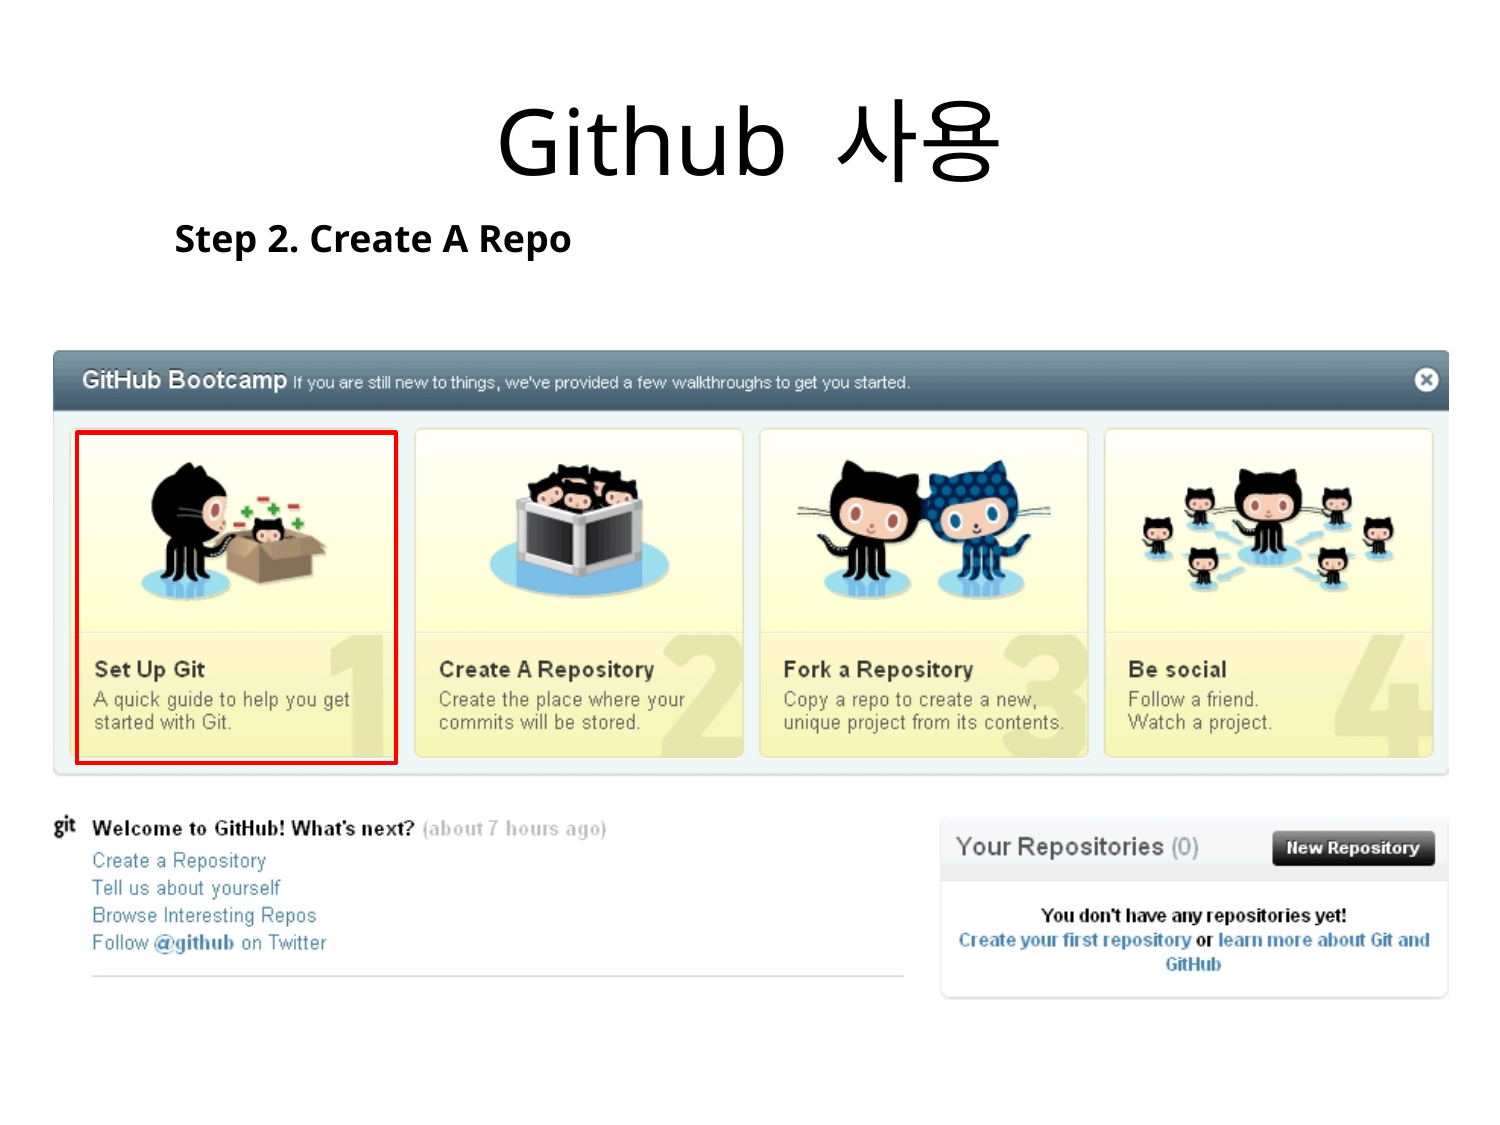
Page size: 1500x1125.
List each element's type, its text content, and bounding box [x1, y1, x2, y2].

picture [52, 349, 1449, 1000]
title Github 사용 [75, 45, 1425, 233]
text_box Step 2. Create A Repo [159, 208, 588, 268]
